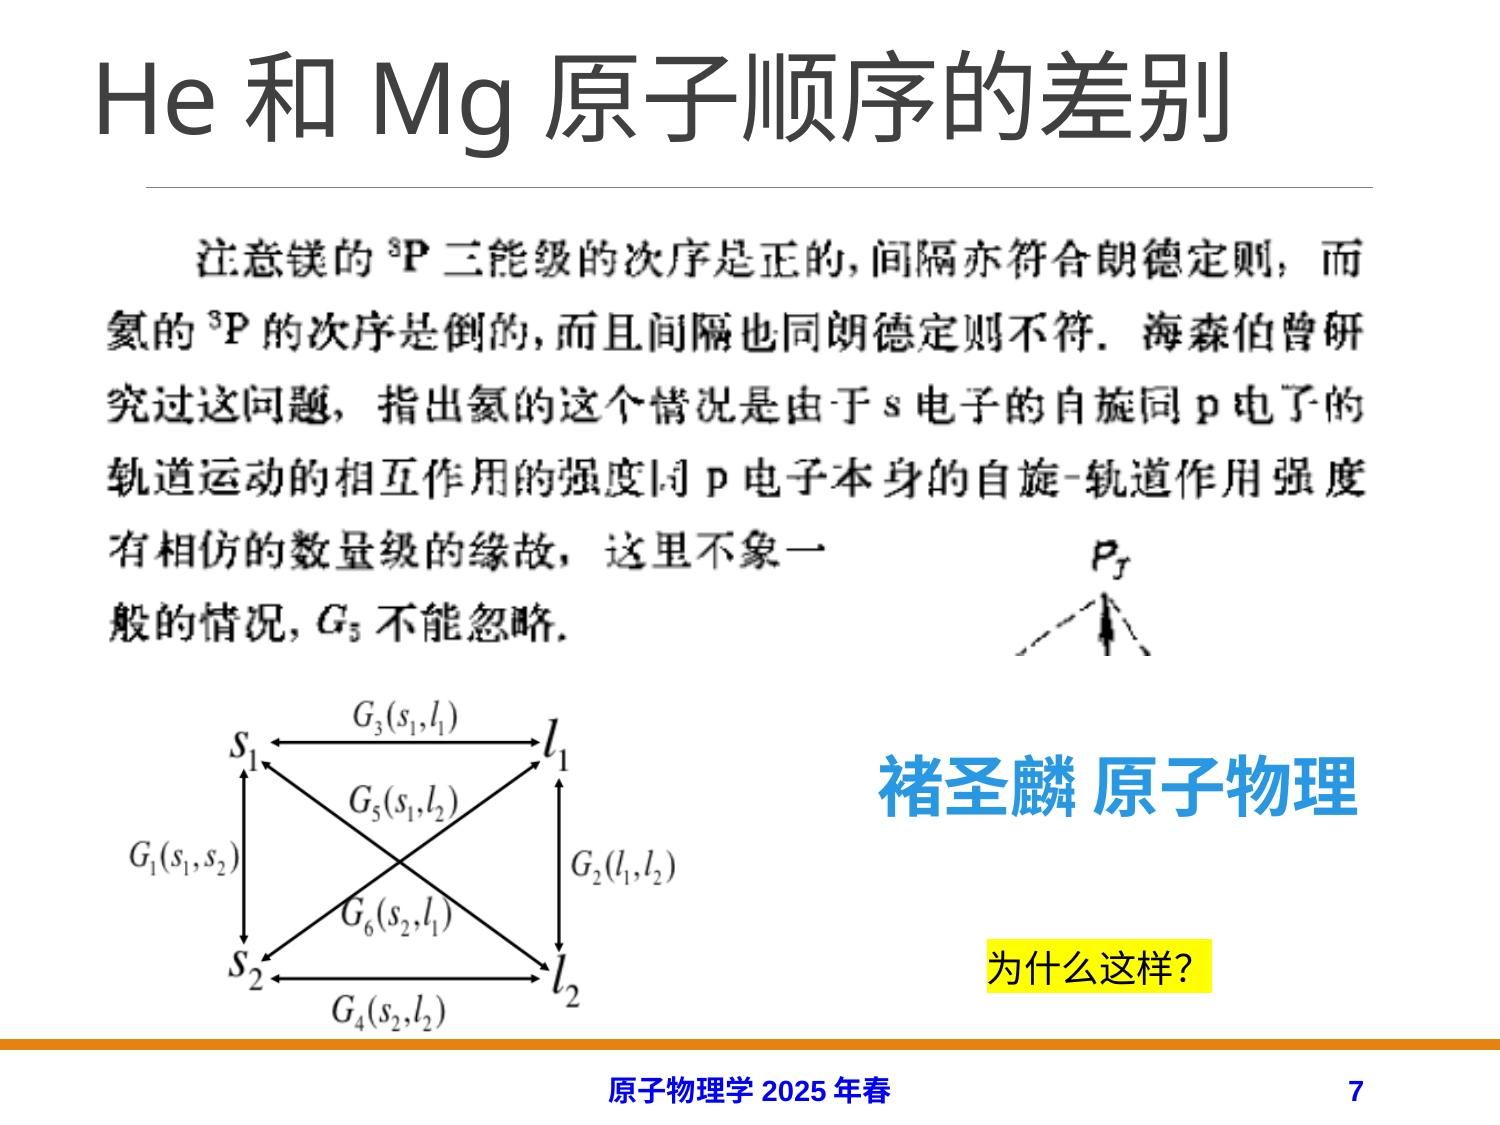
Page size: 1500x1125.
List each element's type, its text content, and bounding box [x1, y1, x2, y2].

picture [99, 224, 1380, 657]
picture [125, 689, 676, 1038]
title He和Mg原子顺序的差别 [75, 8, 1438, 163]
text_box 褚圣麟 原子物理 [862, 737, 1375, 833]
slide_number 7 [1218, 1059, 1380, 1120]
text_box 为什么这样？ [972, 937, 1265, 998]
footer 原子物理学2025年春 [453, 1059, 1047, 1120]
